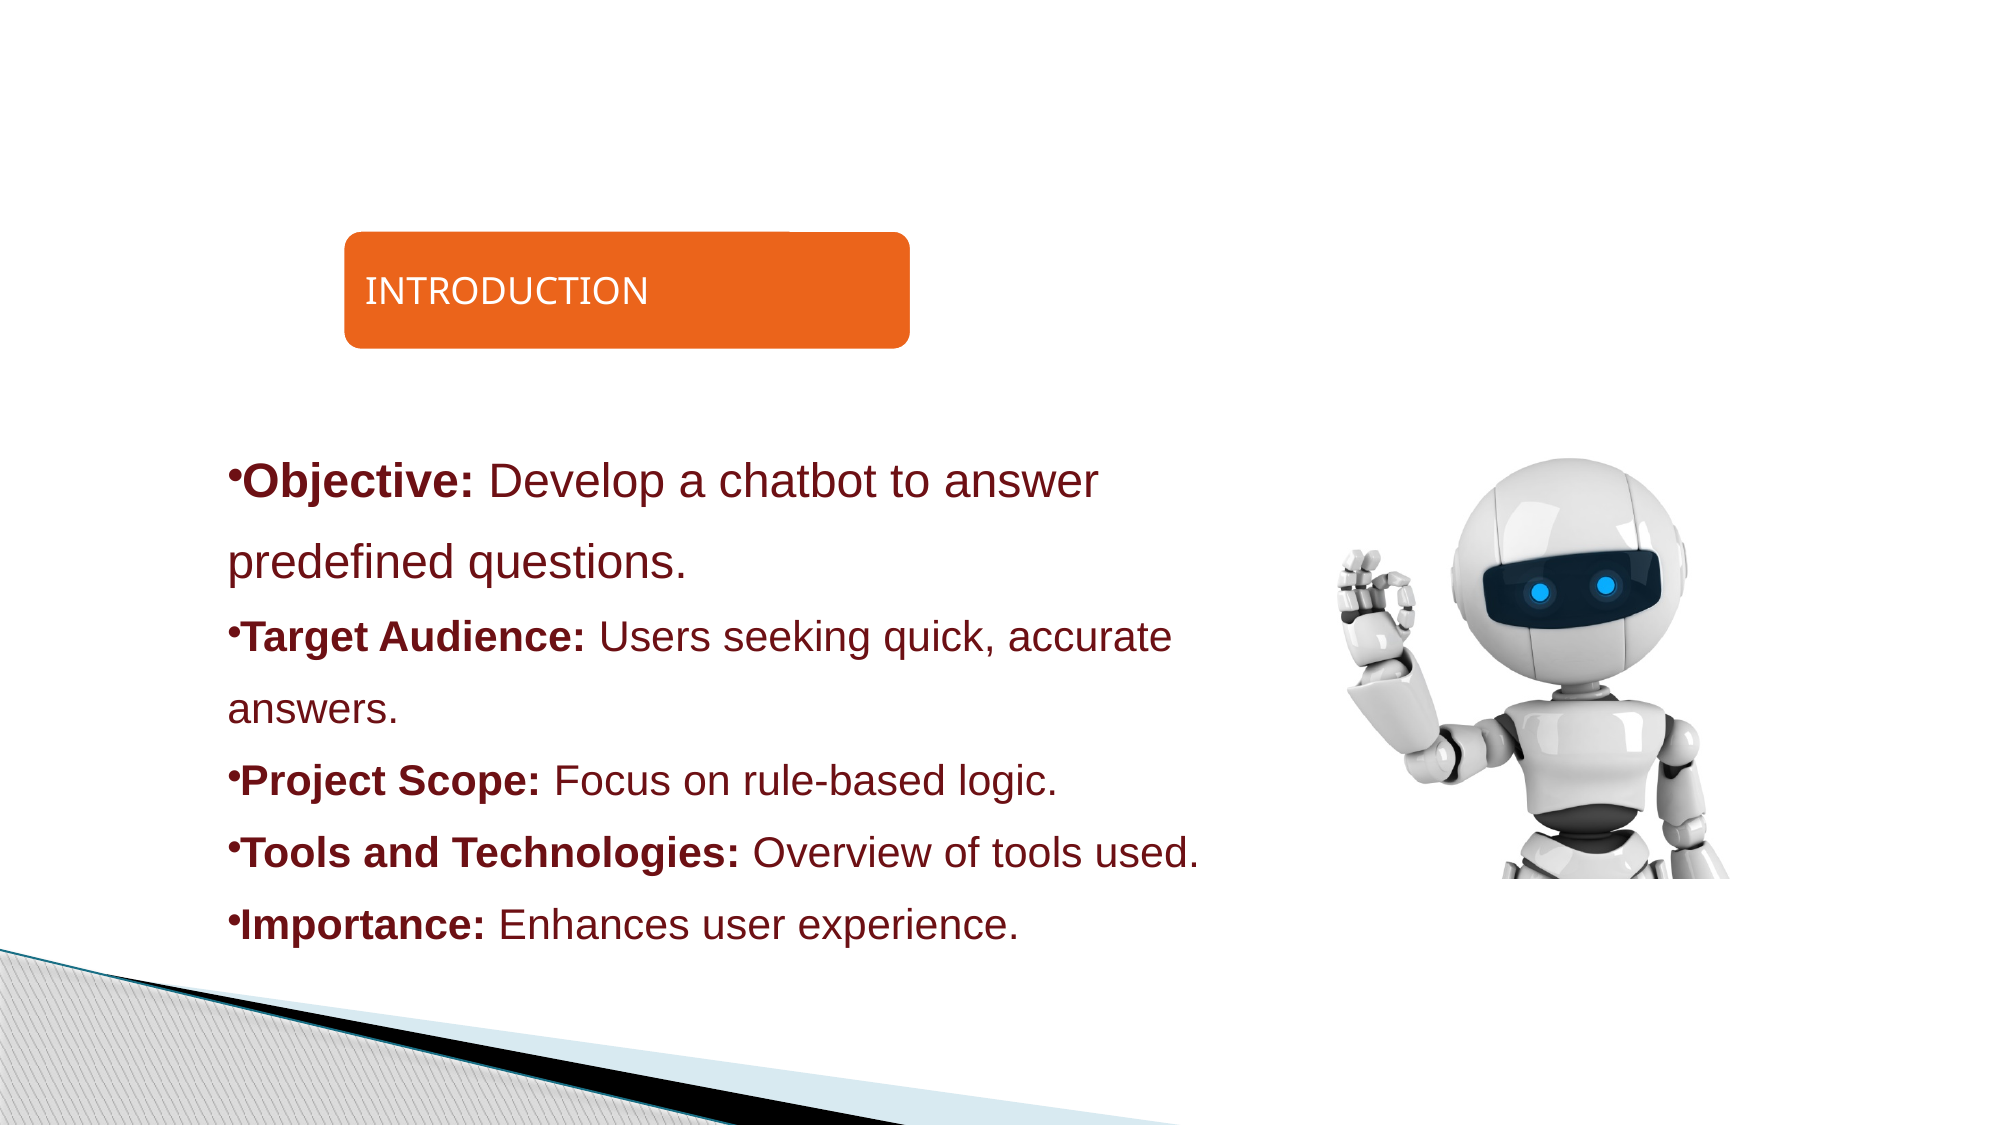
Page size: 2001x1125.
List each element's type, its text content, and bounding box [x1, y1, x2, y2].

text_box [339, 226, 915, 354]
list Objective: Develop a chatbot to answer predefined questions. Target Audience: Users seeking quick, accurate answers. Project Scope: Focus on rule-based logic. Tools and Technologies: Overview of tools used. Importance: Enhances user experience. [212, 419, 1310, 964]
picture [1309, 433, 1758, 880]
